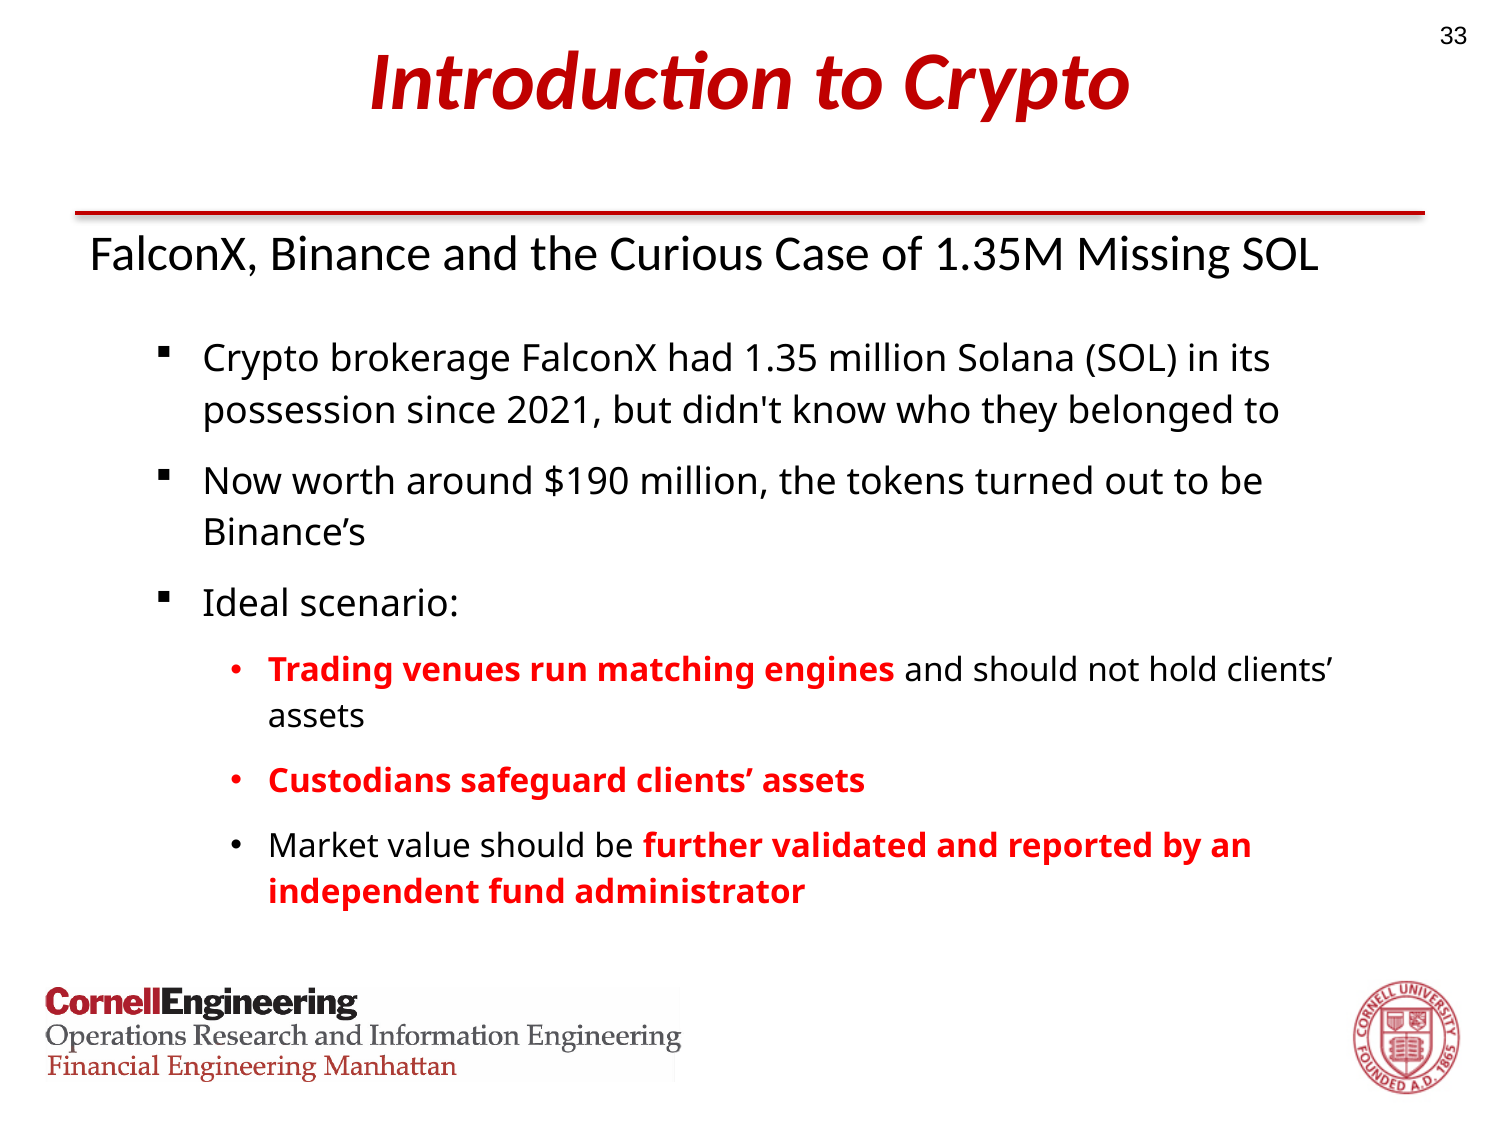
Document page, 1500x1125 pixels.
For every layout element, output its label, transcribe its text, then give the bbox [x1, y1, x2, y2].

text_box FalconX, Binance and the Curious Case of 1.35M Missing SOL Crypto brokerage FalconX had 1.35 million Solana (SOL) in its possession since 2021, but didn't know who they belonged to Now worth around $190 million, the tokens turned out to be Binance’s Ideal scenario: Trading venues run matching engines and should not hold clients’ assets Custodians safeguard clients’ assets Market value should be further validated and reported by an independent fund administrator [74, 212, 1425, 963]
picture [45, 987, 828, 1082]
picture [1320, 944, 1493, 1125]
title Introduction to Crypto [75, 18, 1425, 207]
text_box 33 [1425, 12, 1486, 52]
